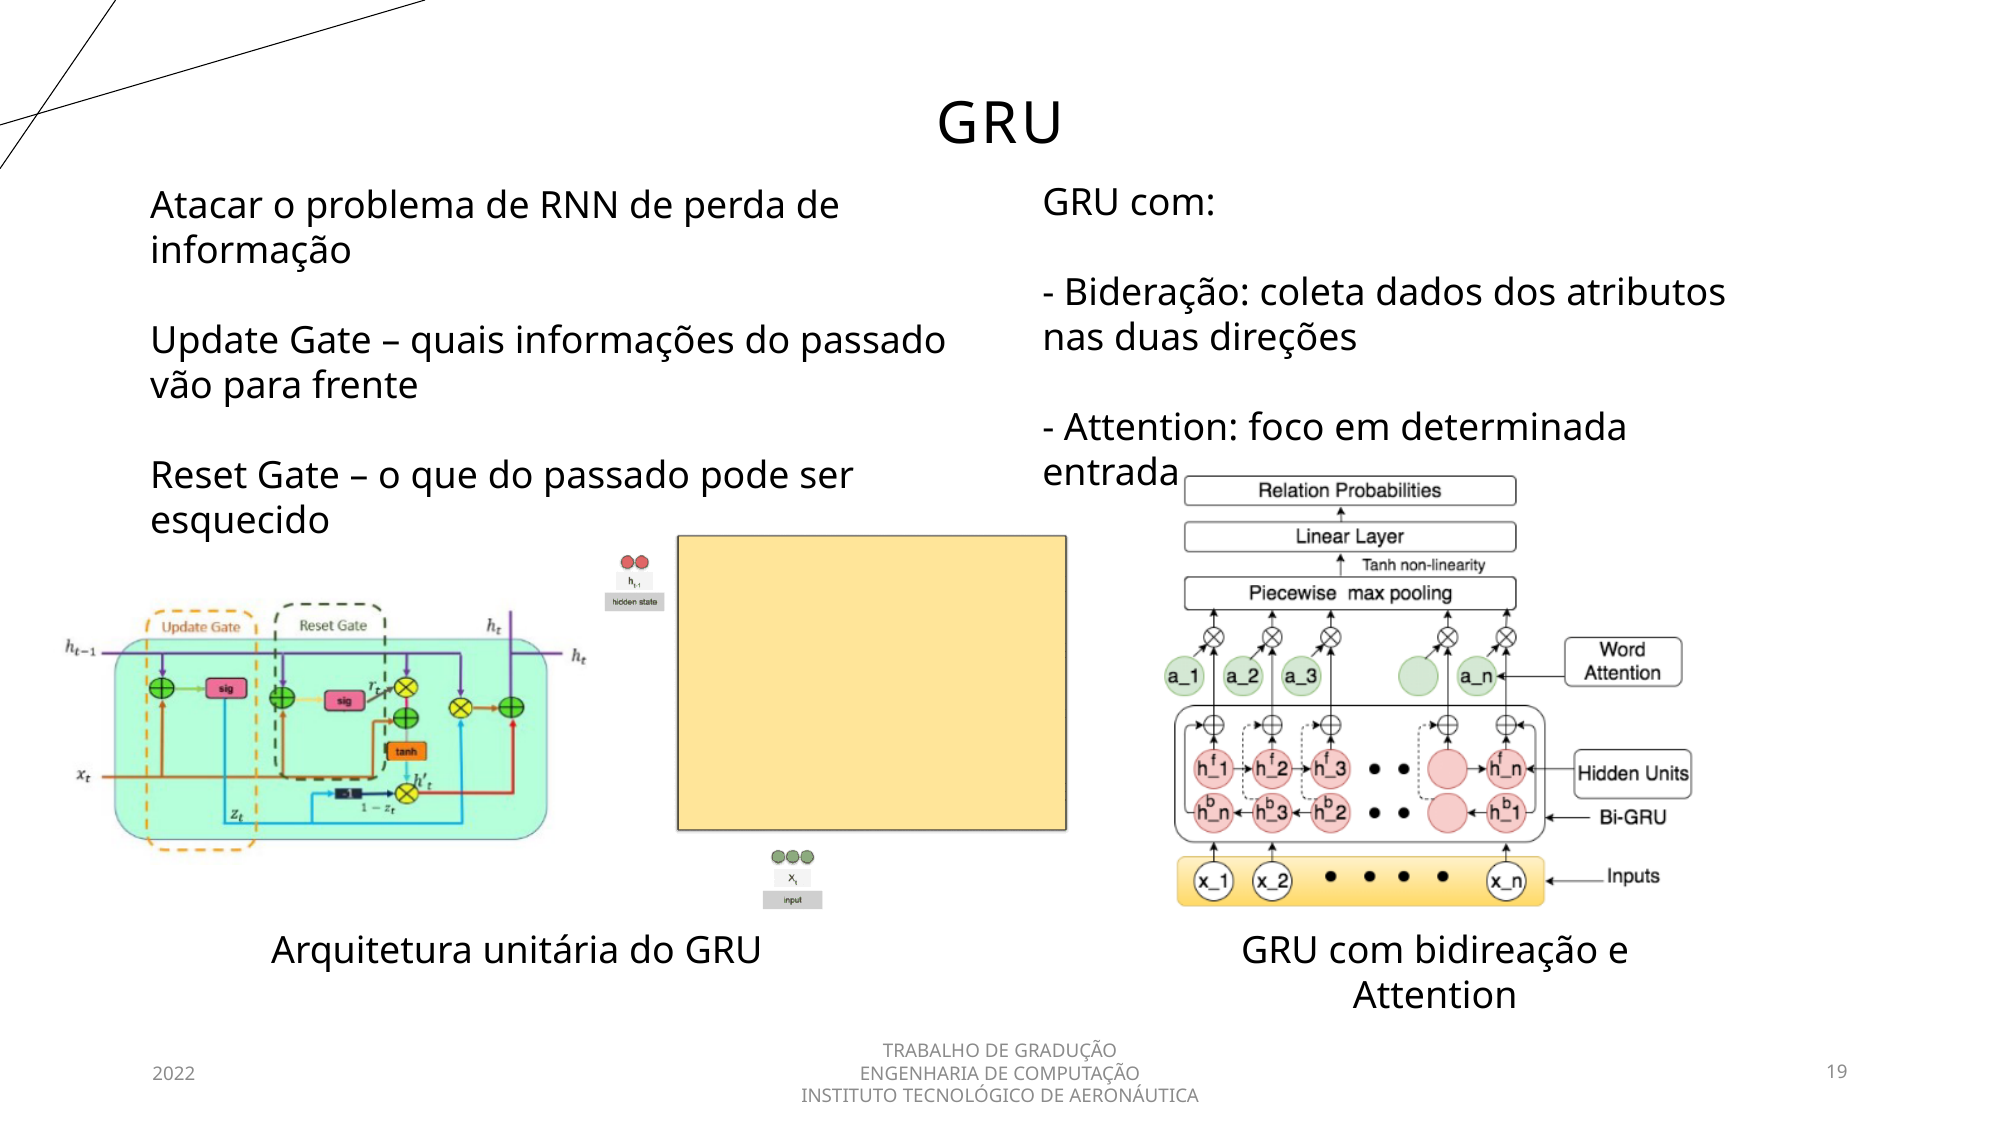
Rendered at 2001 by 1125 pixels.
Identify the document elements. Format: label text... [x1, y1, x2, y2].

picture [50, 519, 1137, 923]
slide_number 2022 [137, 1042, 588, 1103]
text_box GRU com: - Bideração: coleta dados dos atributos nas duas direções - Attention: foco em determinada entrada [1027, 170, 1752, 501]
slide_number 19 [1412, 1042, 1863, 1103]
picture [1162, 458, 1708, 923]
footer TRABALHO DE GRADUÇÃO ENGENHARIA DE COMPUTAÇÃO INSTITUTO TECNOLÓGICO DE AERONÁUTICA [662, 1042, 1338, 1103]
text_box Atacar o problema de RNN de perda de informação Update Gate – quais informações do passado vão para frente Reset Gate – o que do passado pode ser esquecido [135, 173, 973, 549]
title gru [137, 16, 1863, 234]
text_box GRU com bidireação e Attention [1139, 918, 1731, 1024]
text_box Arquitetura unitária do GRU [186, 918, 778, 979]
